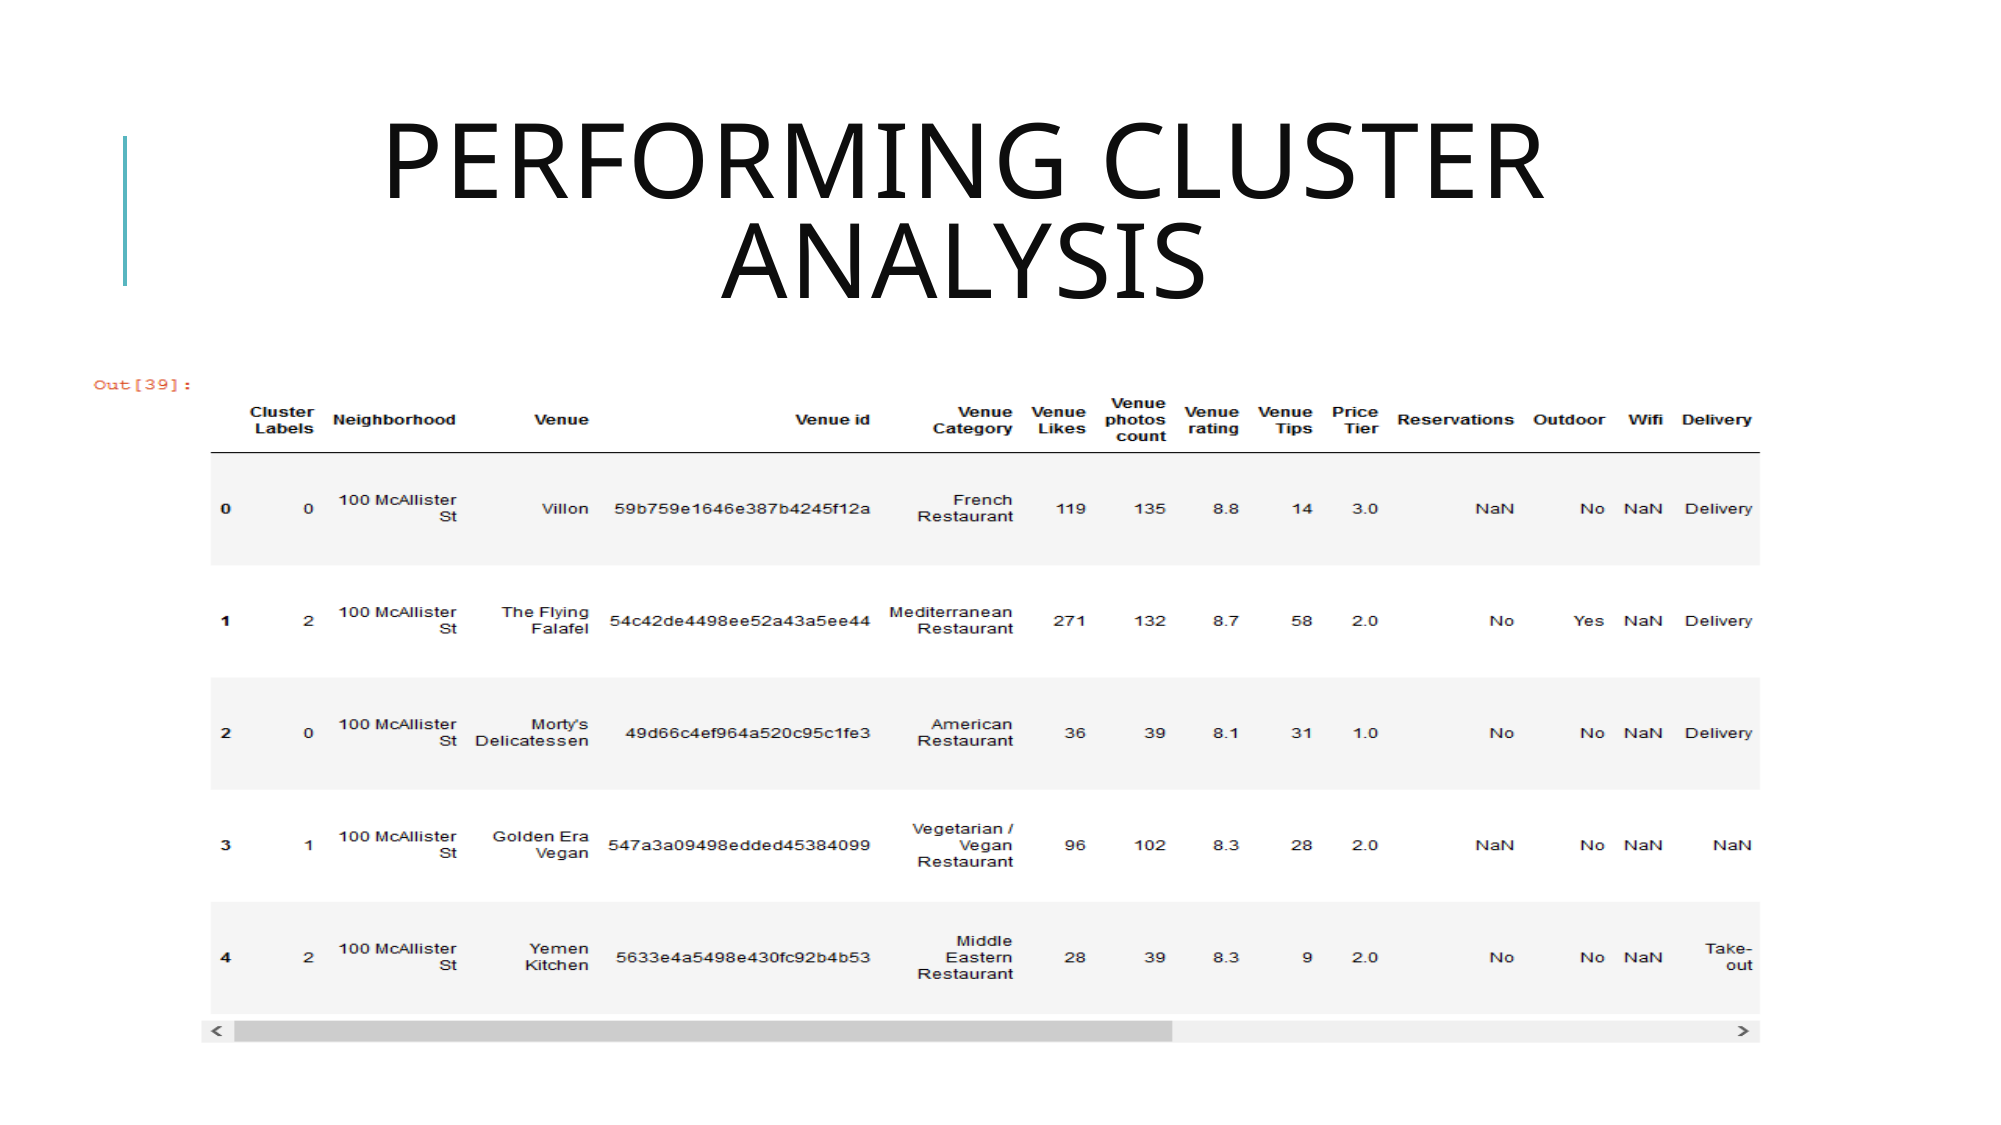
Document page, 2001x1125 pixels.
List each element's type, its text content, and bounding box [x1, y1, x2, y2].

picture [83, 374, 1804, 1068]
title Performing Cluster Analysis [168, 96, 1763, 342]
